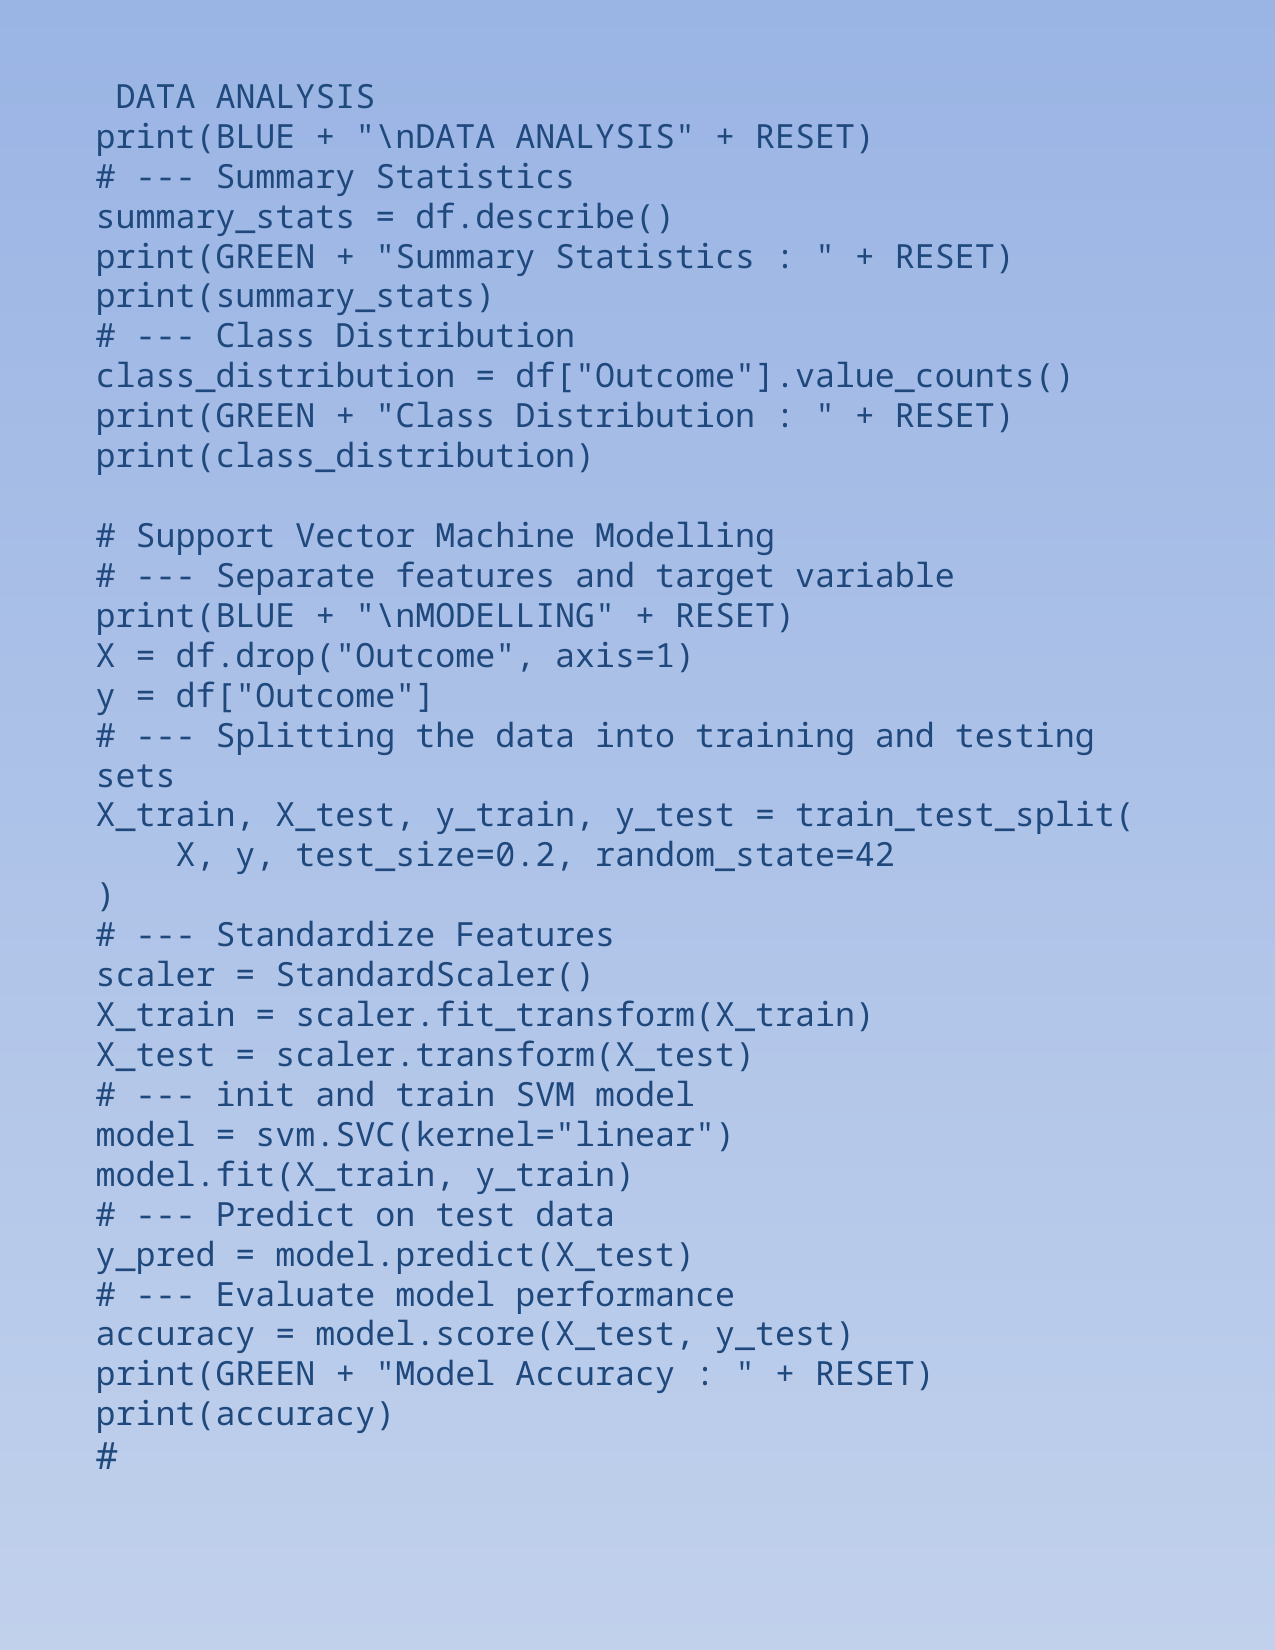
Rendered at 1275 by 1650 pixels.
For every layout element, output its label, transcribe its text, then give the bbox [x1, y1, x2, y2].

title DATA ANALYSIS print(BLUE + "\nDATA ANALYSIS" + RESET) # --- Summary Statistics summary_stats = df.describe() print(GREEN + "Summary Statistics : " + RESET) print(summary_stats) # --- Class Distribution class_distribution = df["Outcome"].value_counts() print(GREEN + "Class Distribution : " + RESET) print(class_distribution) # Support Vector Machine Modelling # --- Separate features and target variable print(BLUE + "\nMODELLING" + RESET) X = df.drop("Outcome", axis=1) y = df["Outcome"] # --- Splitting the data into training and testing sets X_train, X_test, y_train, y_test = train_test_split( X, y, test_size=0.2, random_state=42 ) # --- Standardize Features scaler = StandardScaler() X_train = scaler.fit_transform(X_train) X_test = scaler.transform(X_test) # --- init and train SVM model model = svm.SVC(kernel="linear") model.fit(X_train, y_train) # --- Predict on test data y_pred = model.predict(X_test) # --- Evaluate model performance accuracy = model.score(X_test, y_test) print(GREEN + "Model Accuracy : " + RESET) print(accuracy) # [95, 74, 1180, 1454]
